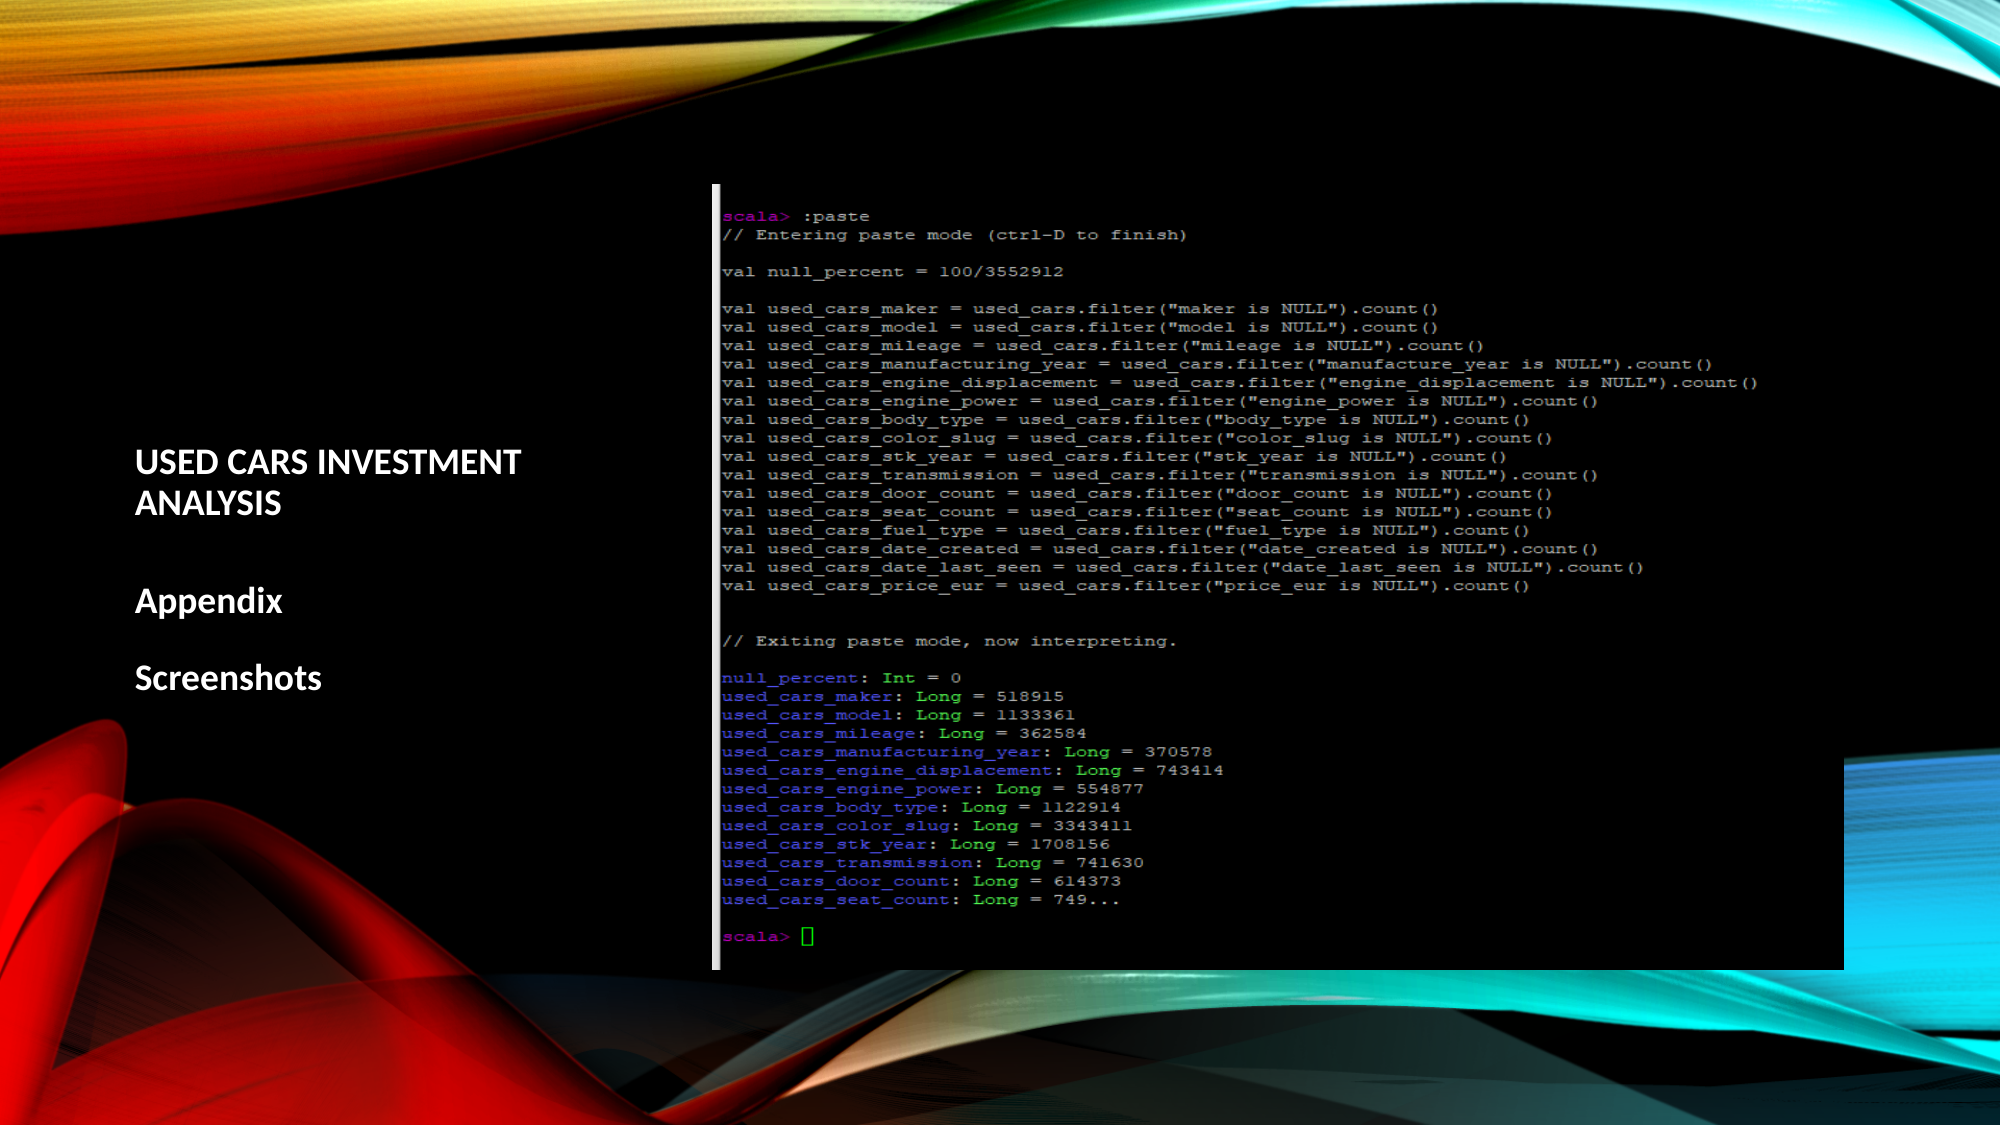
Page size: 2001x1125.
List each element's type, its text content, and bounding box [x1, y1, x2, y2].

picture [0, 0, 2000, 1125]
subtitle Appendix Screenshots [119, 565, 608, 957]
title Used Cars Investment Analysis [119, 184, 608, 565]
